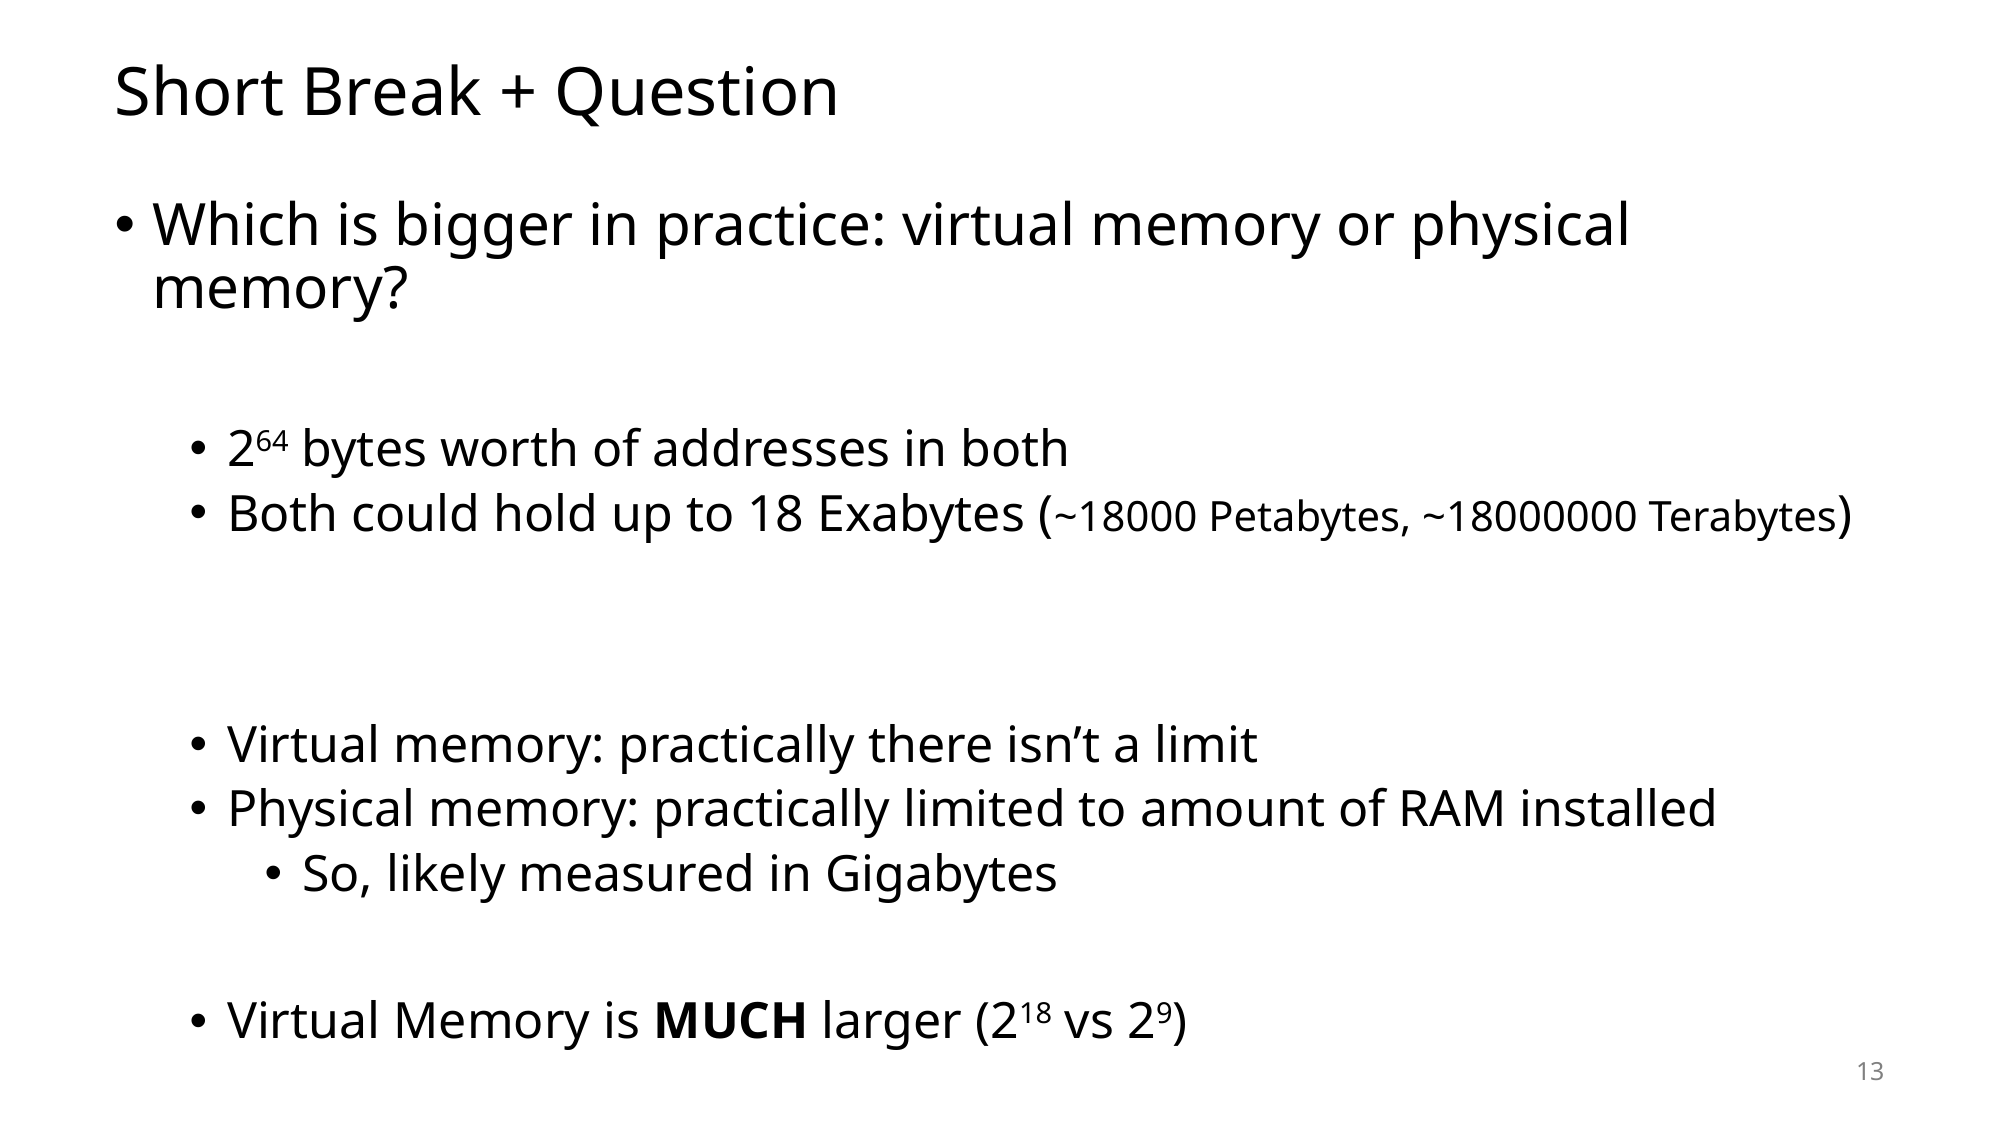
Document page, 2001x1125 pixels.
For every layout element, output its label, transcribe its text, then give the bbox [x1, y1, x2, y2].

title Short Break + Question [99, 37, 1900, 150]
slide_number 13 [1749, 1042, 1900, 1103]
list Which is bigger in practice: virtual memory or physical memory? 264 bytes worth of addresses in both Both could hold up to 18 Exabytes (~18000 Petabytes, ~18000000 Terabytes) Virtual memory: practically there isn’t a limit Physical memory: practically limited to amount of RAM installed So, likely measured in Gigabytes Virtual Memory is MUCH larger (218 vs 29) [99, 187, 1900, 1013]
